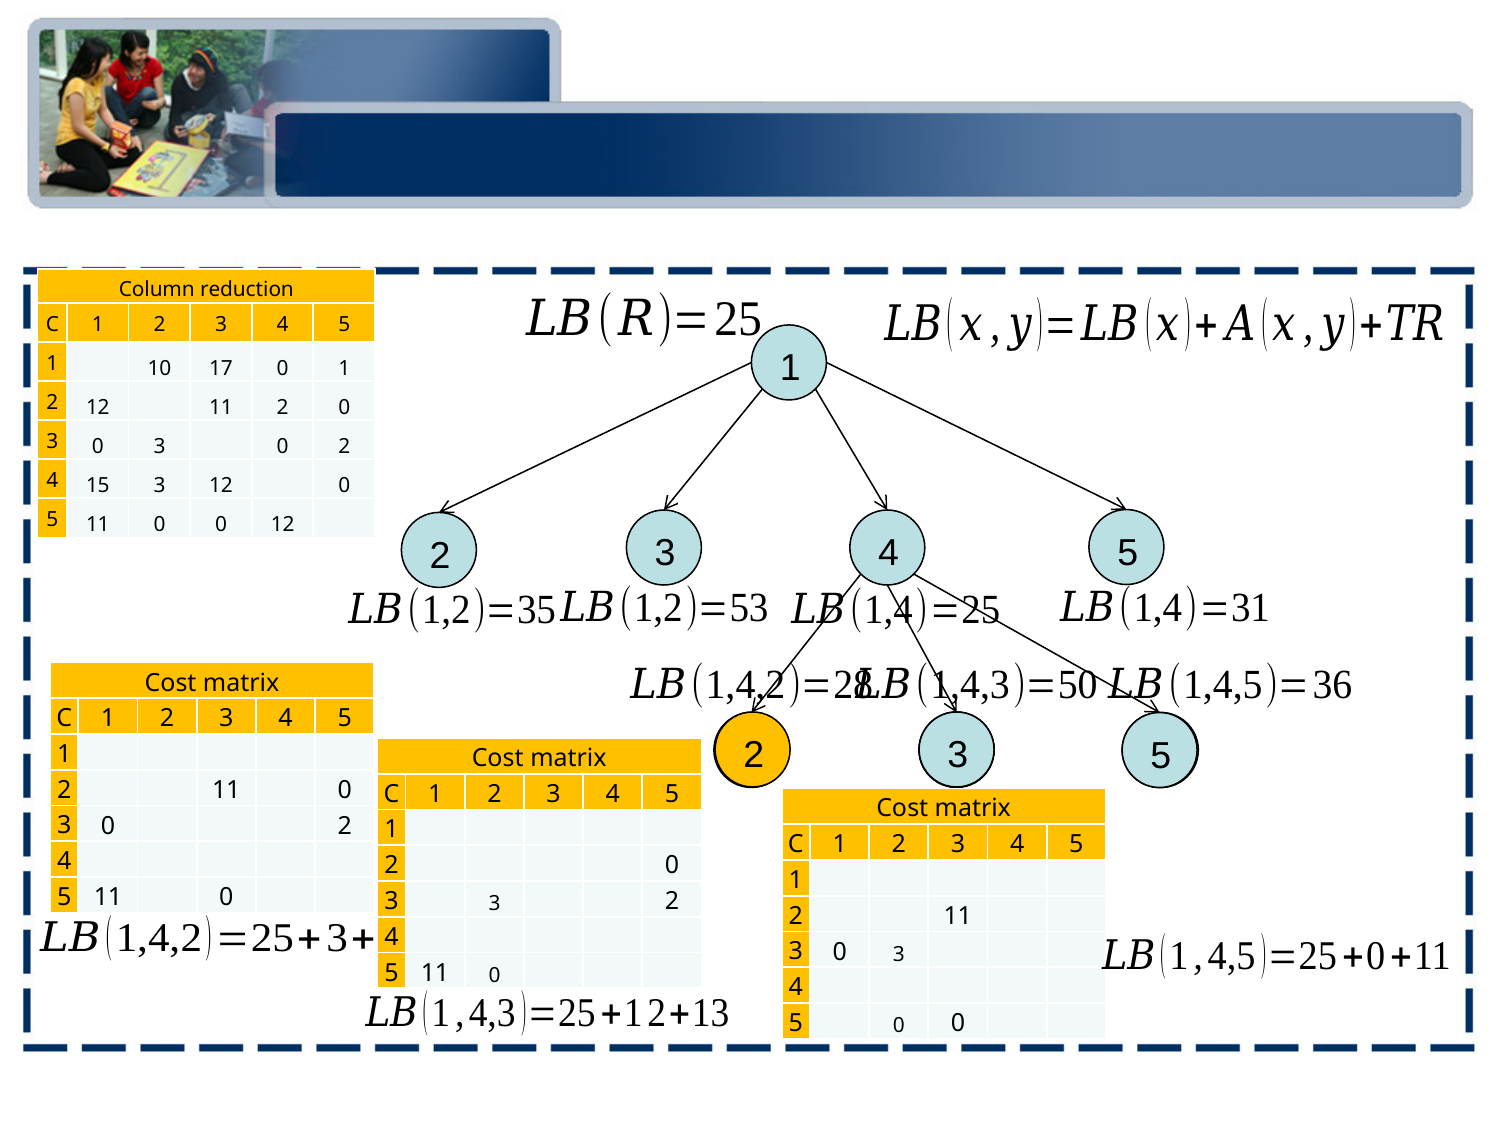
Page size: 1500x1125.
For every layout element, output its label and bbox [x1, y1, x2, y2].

text_box [401, 324, 1198, 788]
picture [0, 0, 1500, 1125]
